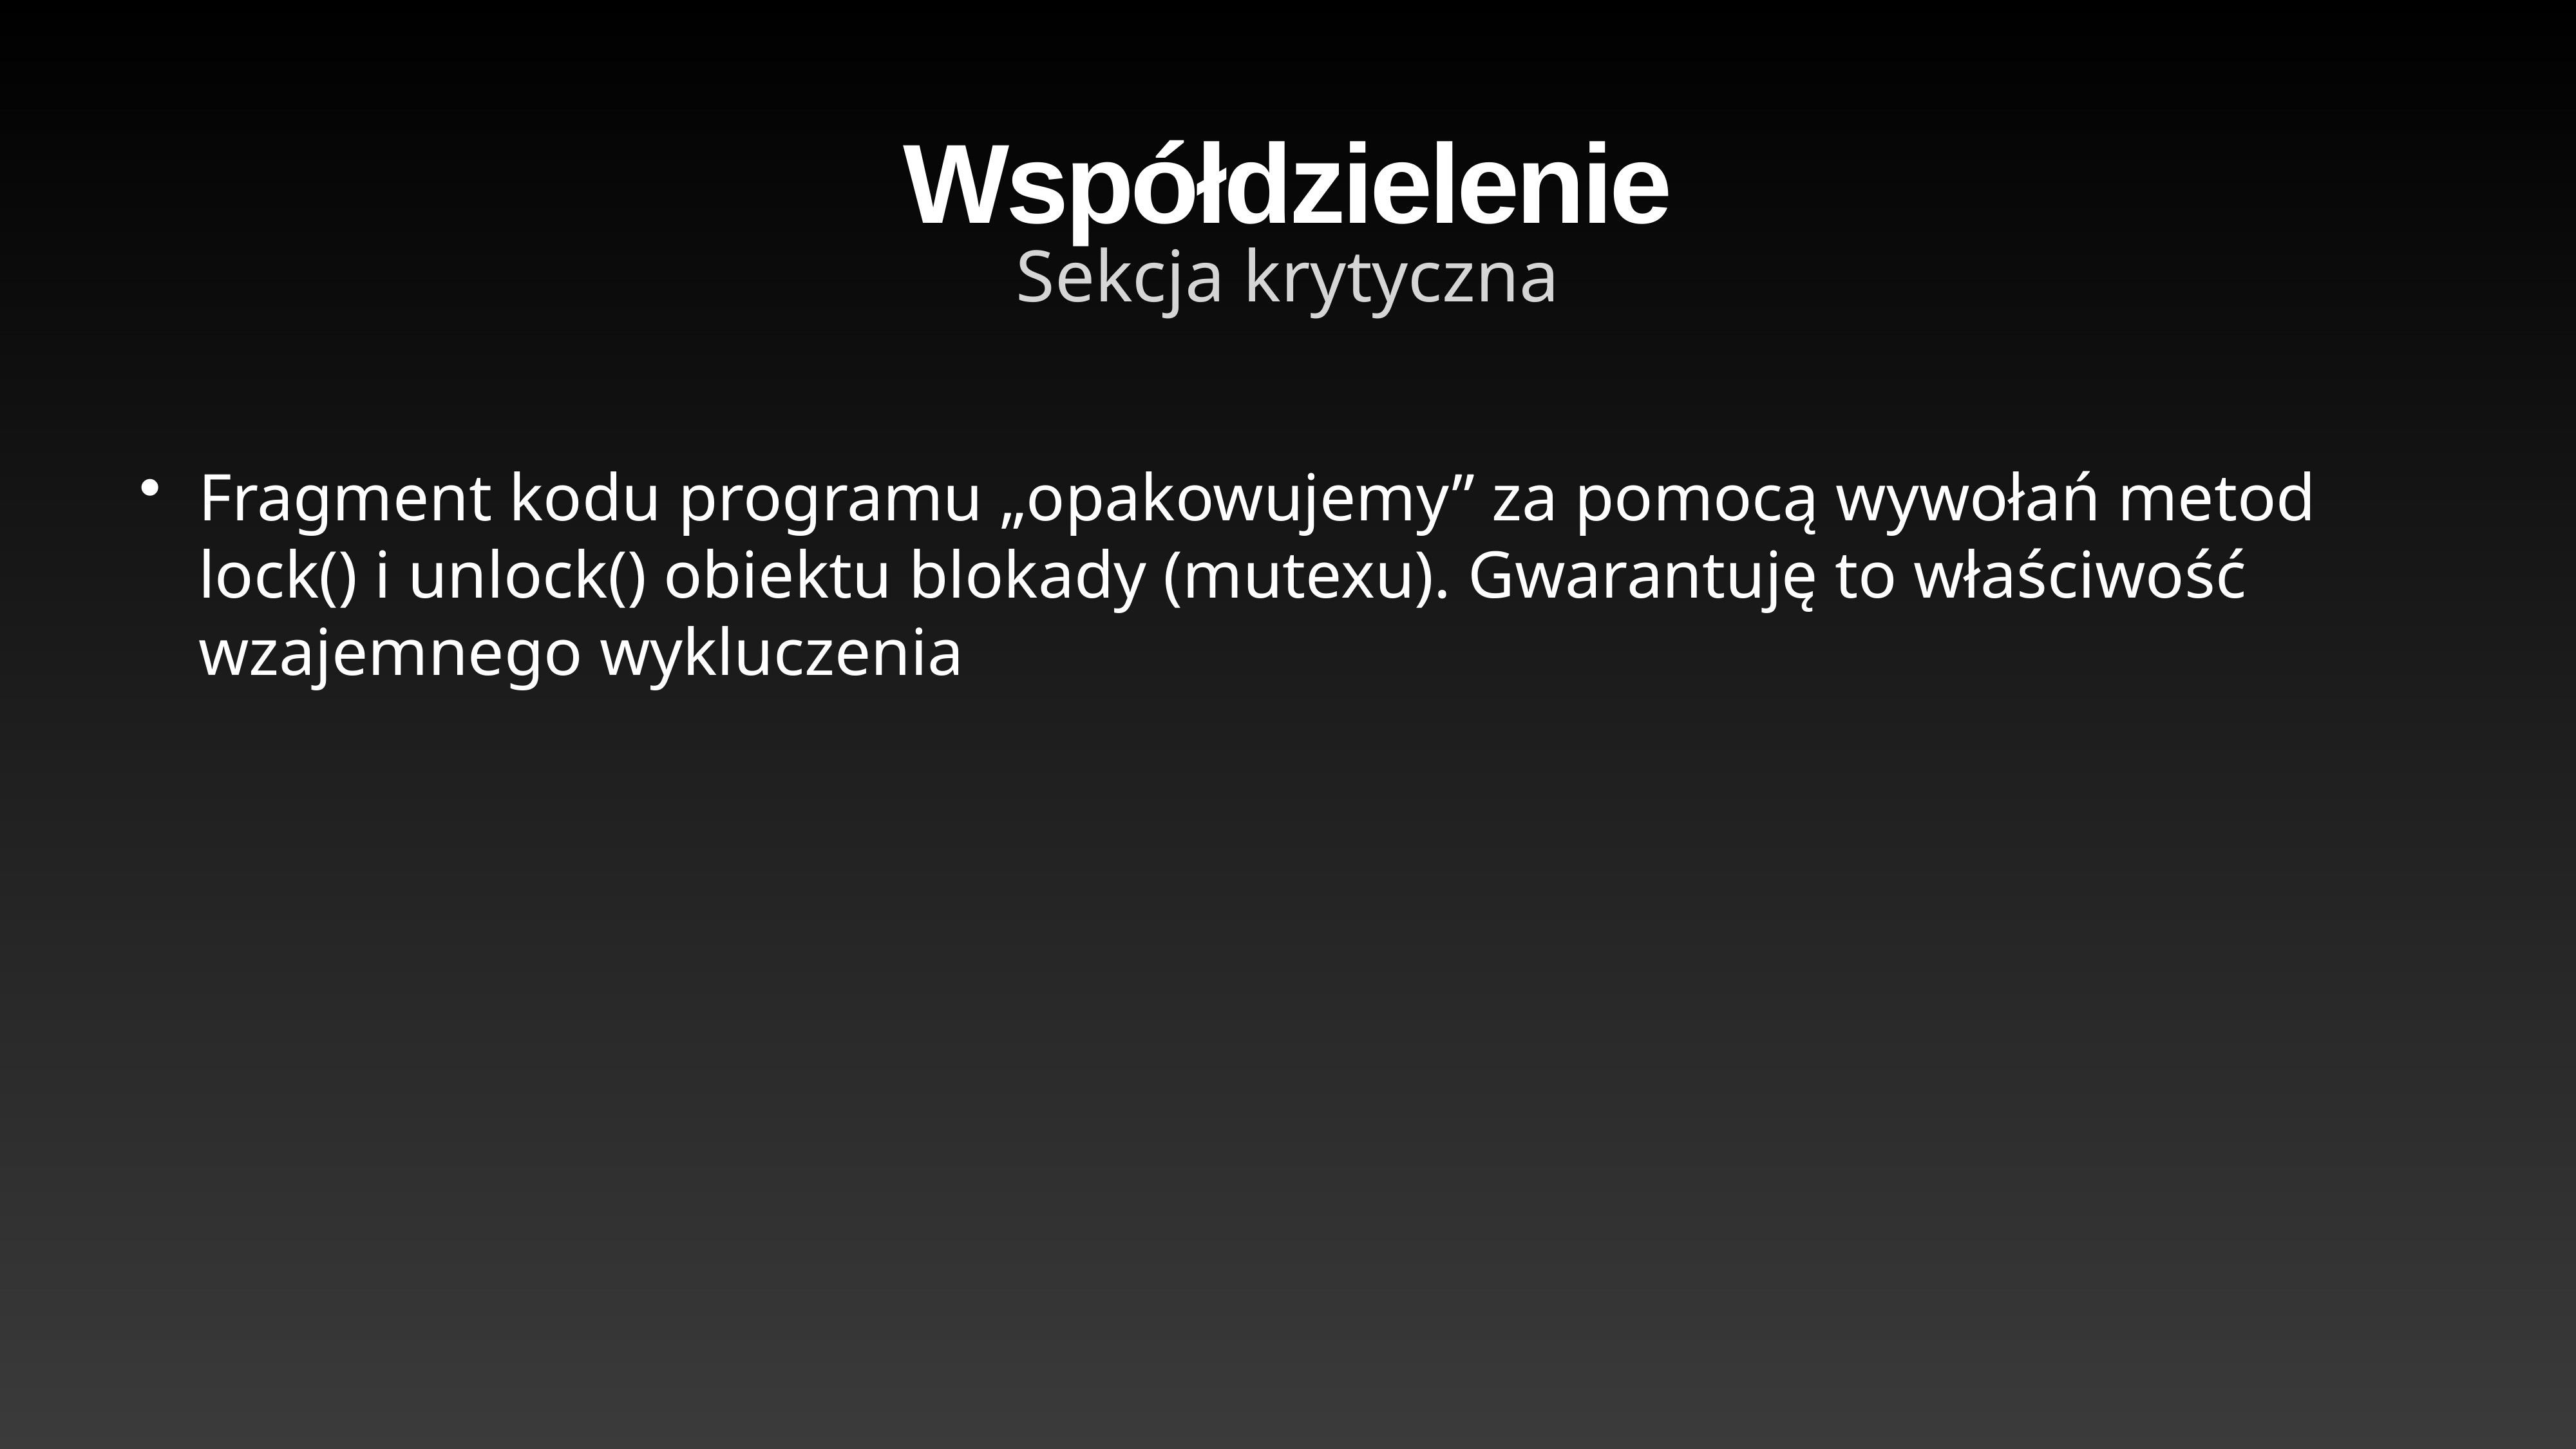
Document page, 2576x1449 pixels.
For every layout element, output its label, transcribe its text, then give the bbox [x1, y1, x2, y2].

list Fragment kodu programu „opakowujemy” za pomocą wywołań metod lock() i unlock() obiektu blokady (mutexu). Gwarantuję to właściwość wzajemnego wykluczenia [133, 450, 2443, 805]
list Sekcja krytyczna [133, 225, 2443, 334]
title Współdzielenie [133, 85, 2443, 225]
